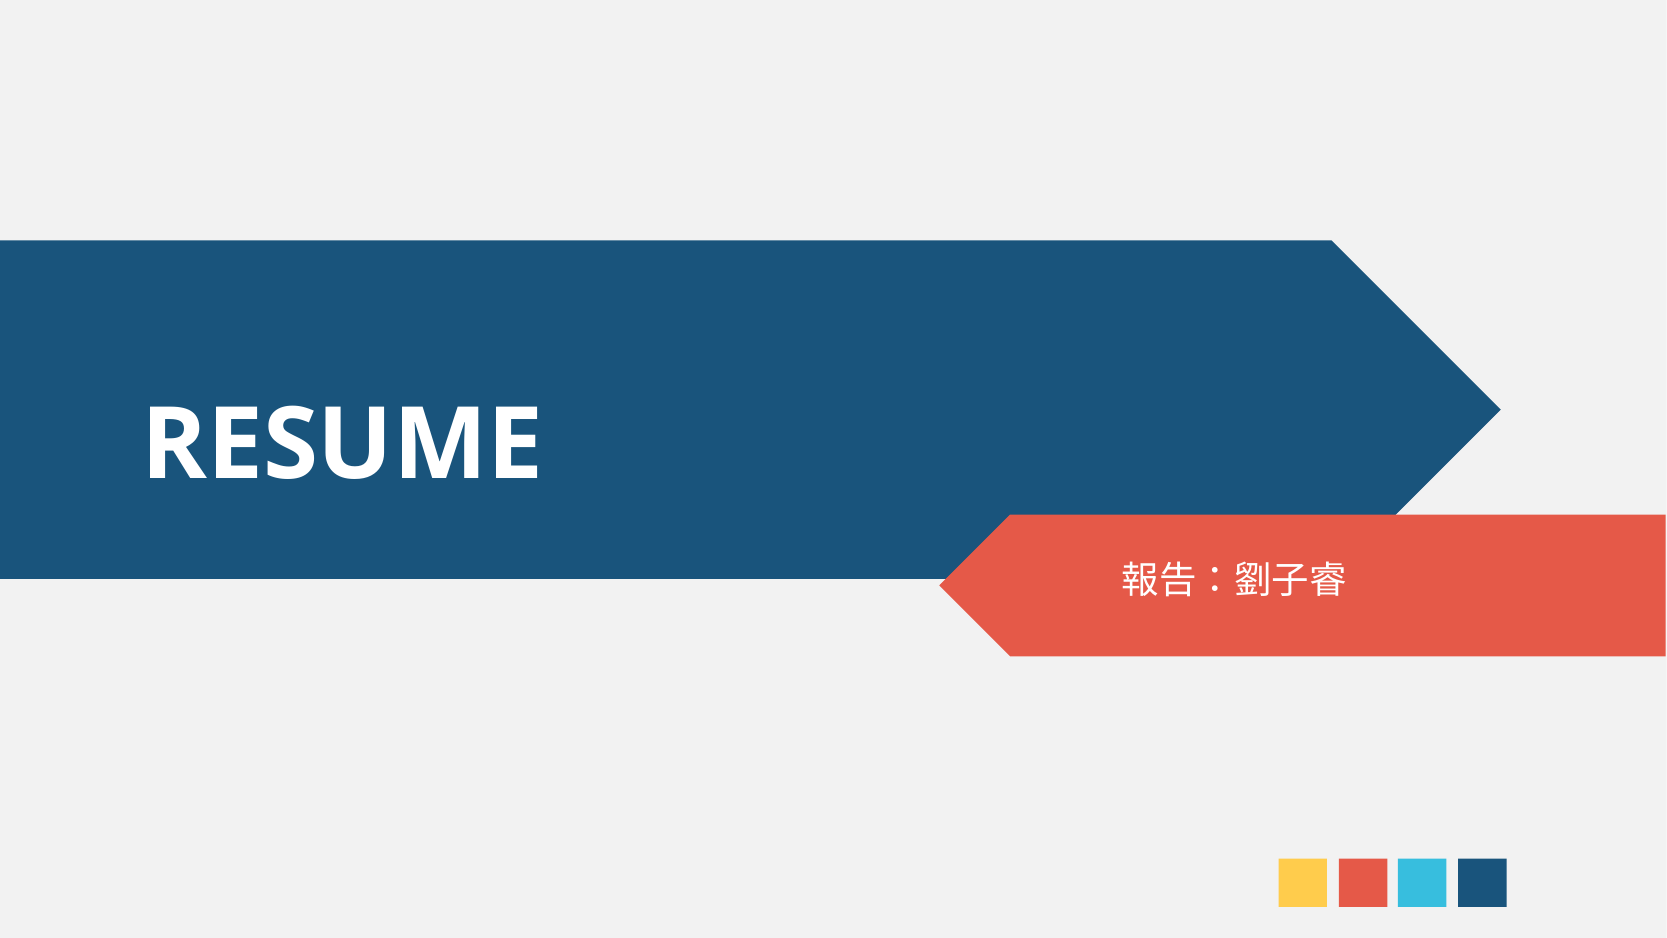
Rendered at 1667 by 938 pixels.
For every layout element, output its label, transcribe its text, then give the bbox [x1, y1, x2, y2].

text_box [1396, 856, 1448, 909]
text_box RESUME [126, 311, 559, 506]
text_box [1456, 856, 1509, 909]
text_box [1337, 856, 1389, 909]
text_box [1276, 856, 1329, 909]
text_box [0, 238, 1503, 581]
text_box 報告：劉子睿 [1106, 548, 1362, 609]
text_box [937, 512, 1667, 659]
